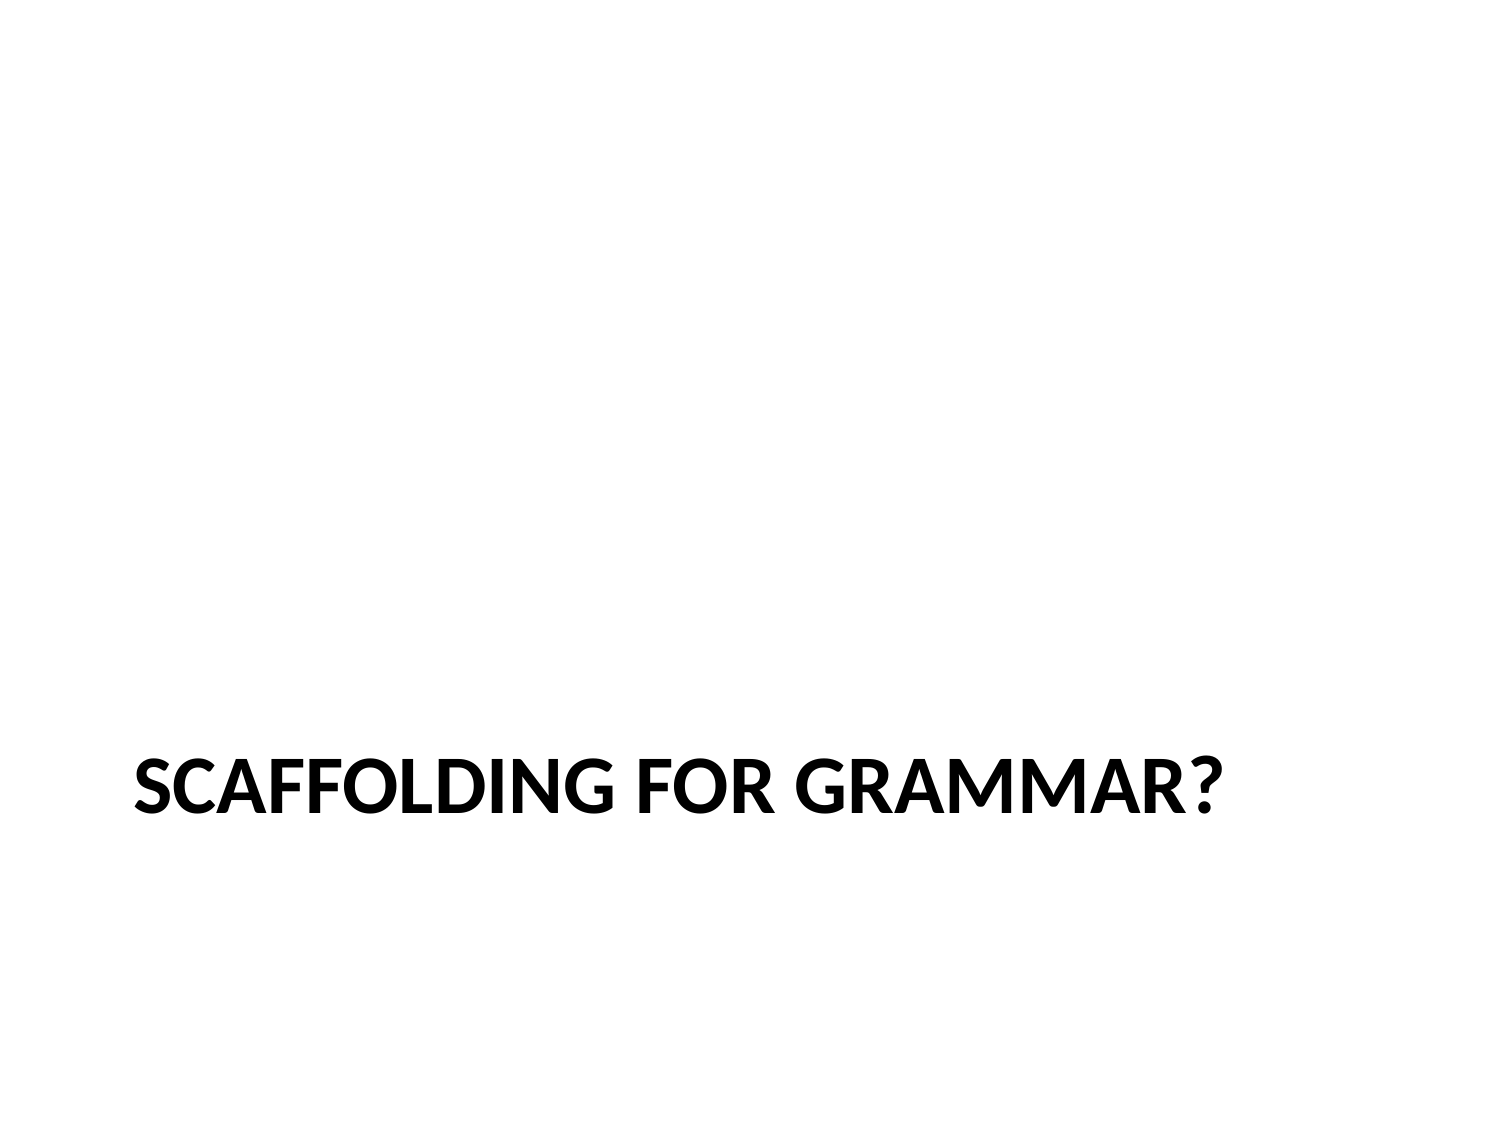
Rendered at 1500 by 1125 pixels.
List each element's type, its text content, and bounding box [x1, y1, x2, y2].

title Scaffolding for grammar? [118, 722, 1394, 947]
